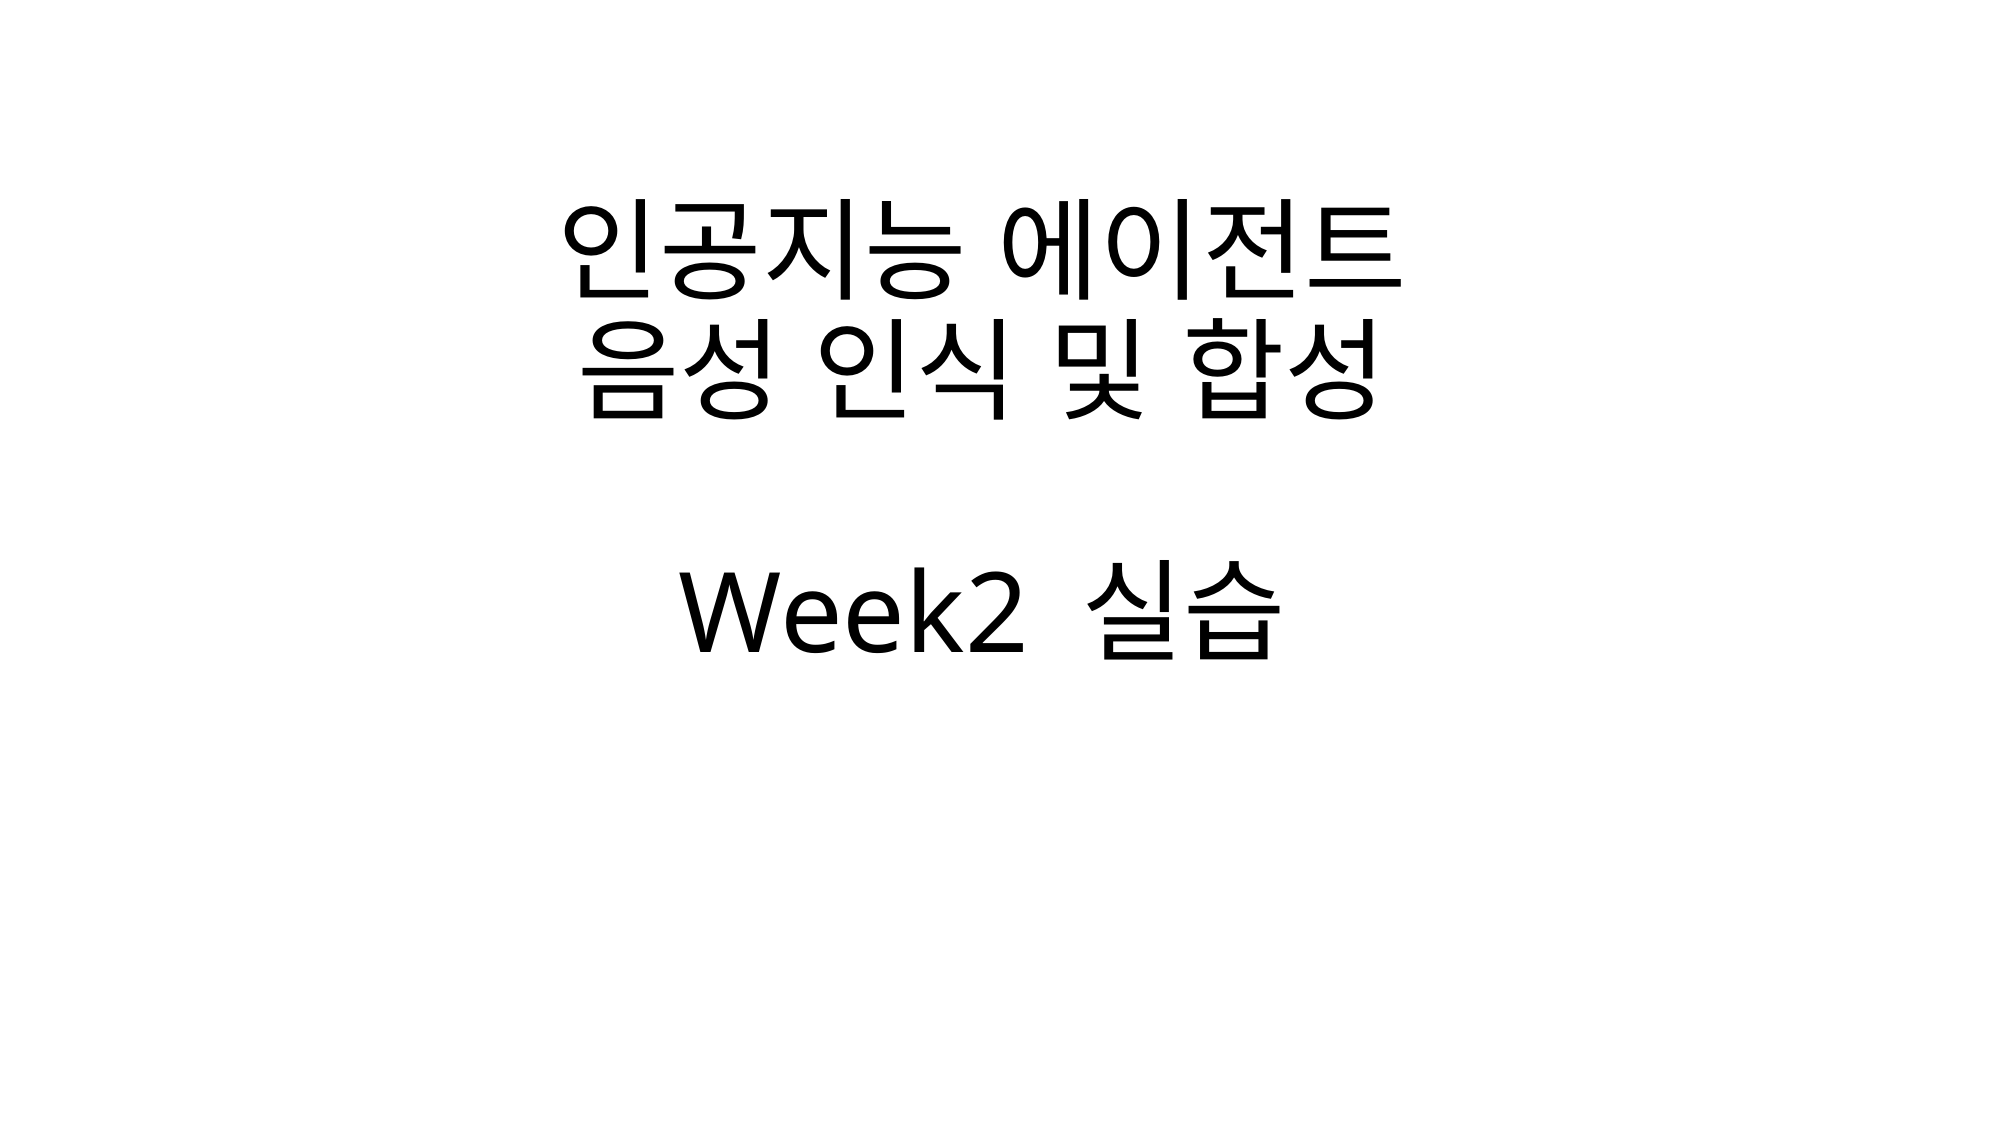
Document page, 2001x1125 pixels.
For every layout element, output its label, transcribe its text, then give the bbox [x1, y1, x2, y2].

title 인공지능 에이전트 음성 인식 및 합성 Week2 실습 [382, 184, 1583, 684]
